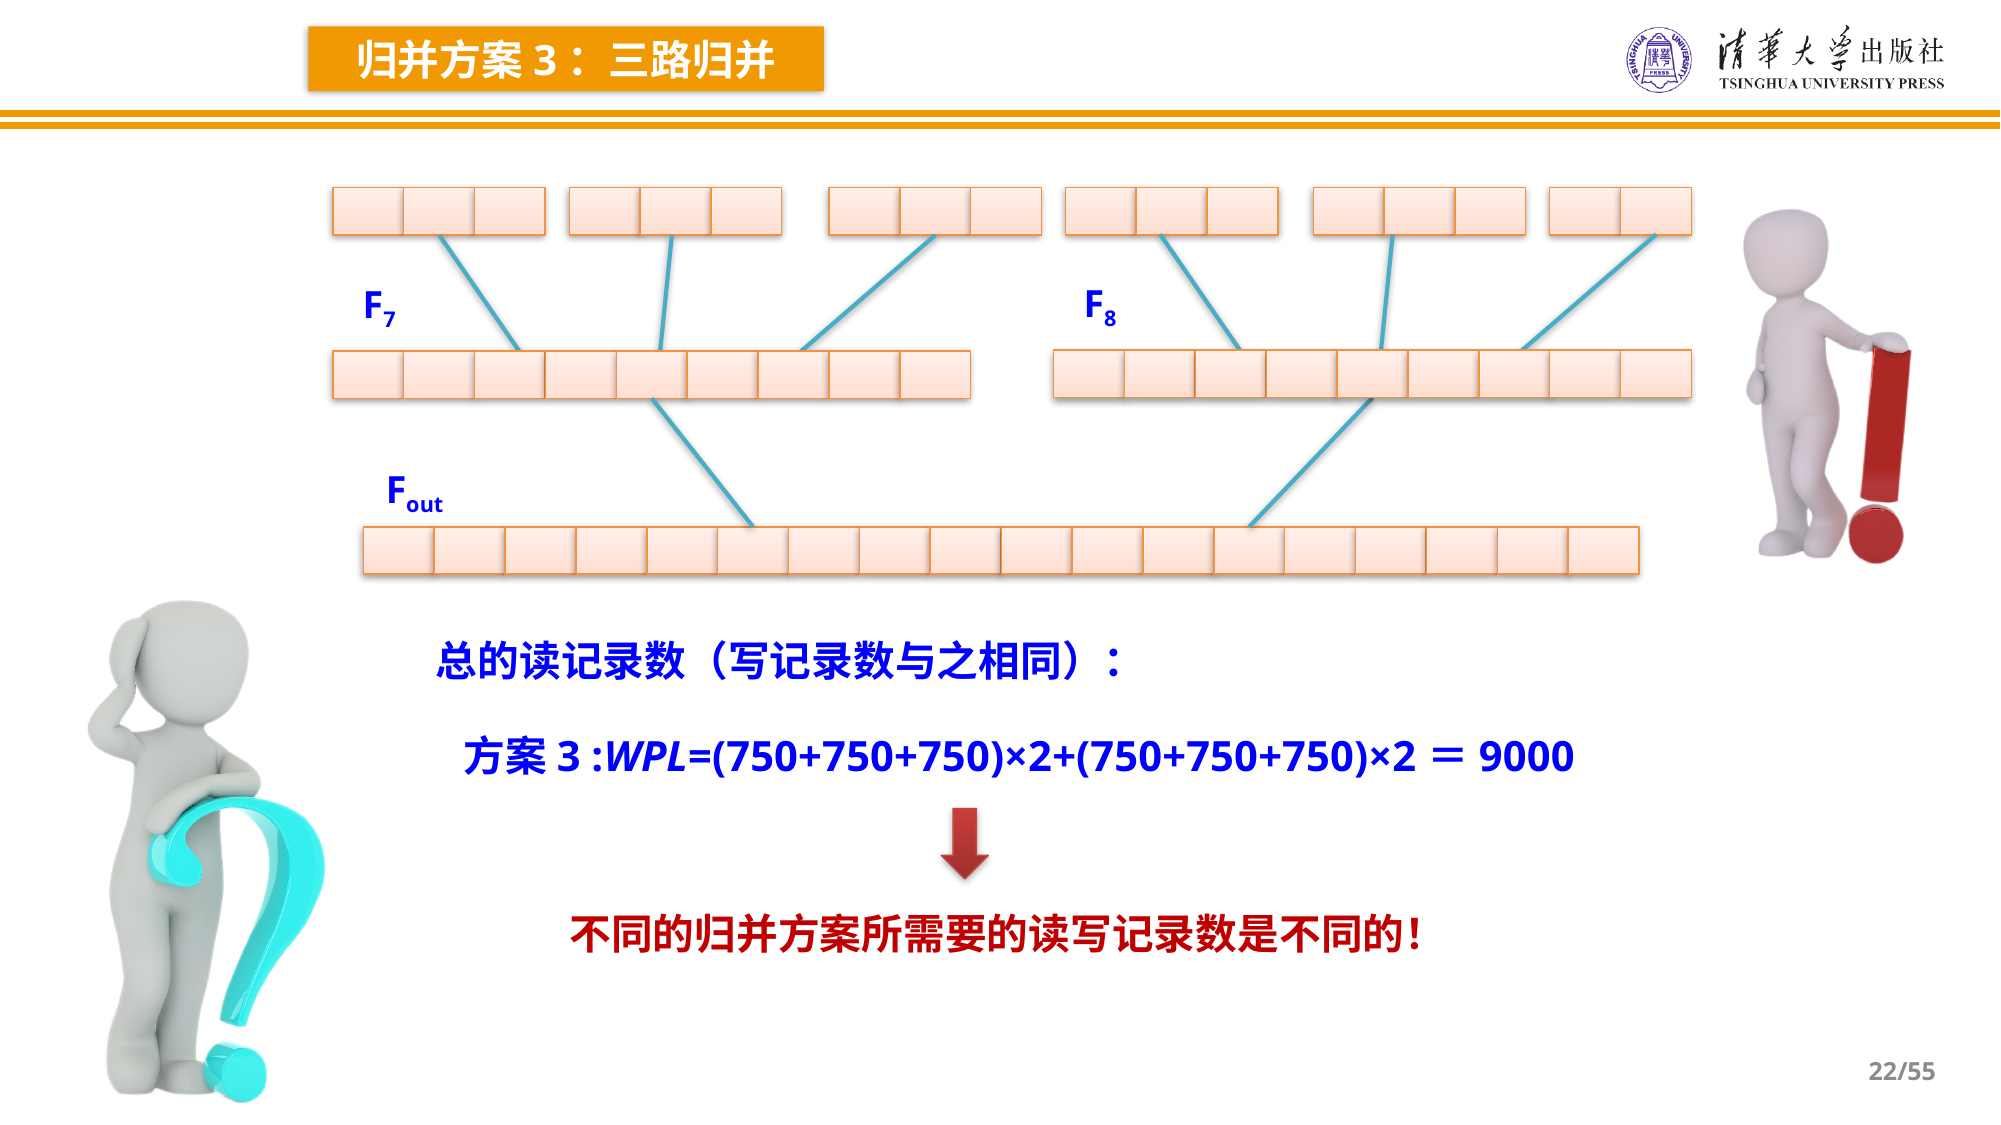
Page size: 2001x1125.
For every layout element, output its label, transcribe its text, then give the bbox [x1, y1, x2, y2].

text_box [1454, 187, 1526, 232]
text_box [332, 187, 400, 233]
text_box [403, 187, 471, 233]
text_box [899, 187, 967, 233]
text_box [331, 234, 971, 399]
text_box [343, 397, 1640, 575]
text_box [828, 187, 896, 233]
picture [0, 562, 476, 1125]
text_box [710, 187, 782, 233]
slide_number /55 [1484, 1042, 1951, 1103]
text_box [474, 187, 546, 233]
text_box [420, 627, 1634, 838]
text_box [1620, 187, 1692, 233]
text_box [1052, 234, 1692, 398]
text_box [569, 187, 636, 233]
text_box [1549, 187, 1617, 232]
text_box [1065, 187, 1132, 232]
text_box [639, 187, 707, 233]
text_box [1313, 187, 1380, 232]
picture [1590, 155, 2001, 589]
text_box [1135, 187, 1204, 232]
text_box [970, 187, 1042, 236]
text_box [554, 808, 1481, 966]
picture [1590, 0, 2001, 144]
text_box [1383, 187, 1451, 232]
text_box 归并方案3：三路归并 [308, 26, 825, 92]
text_box [1206, 187, 1279, 232]
